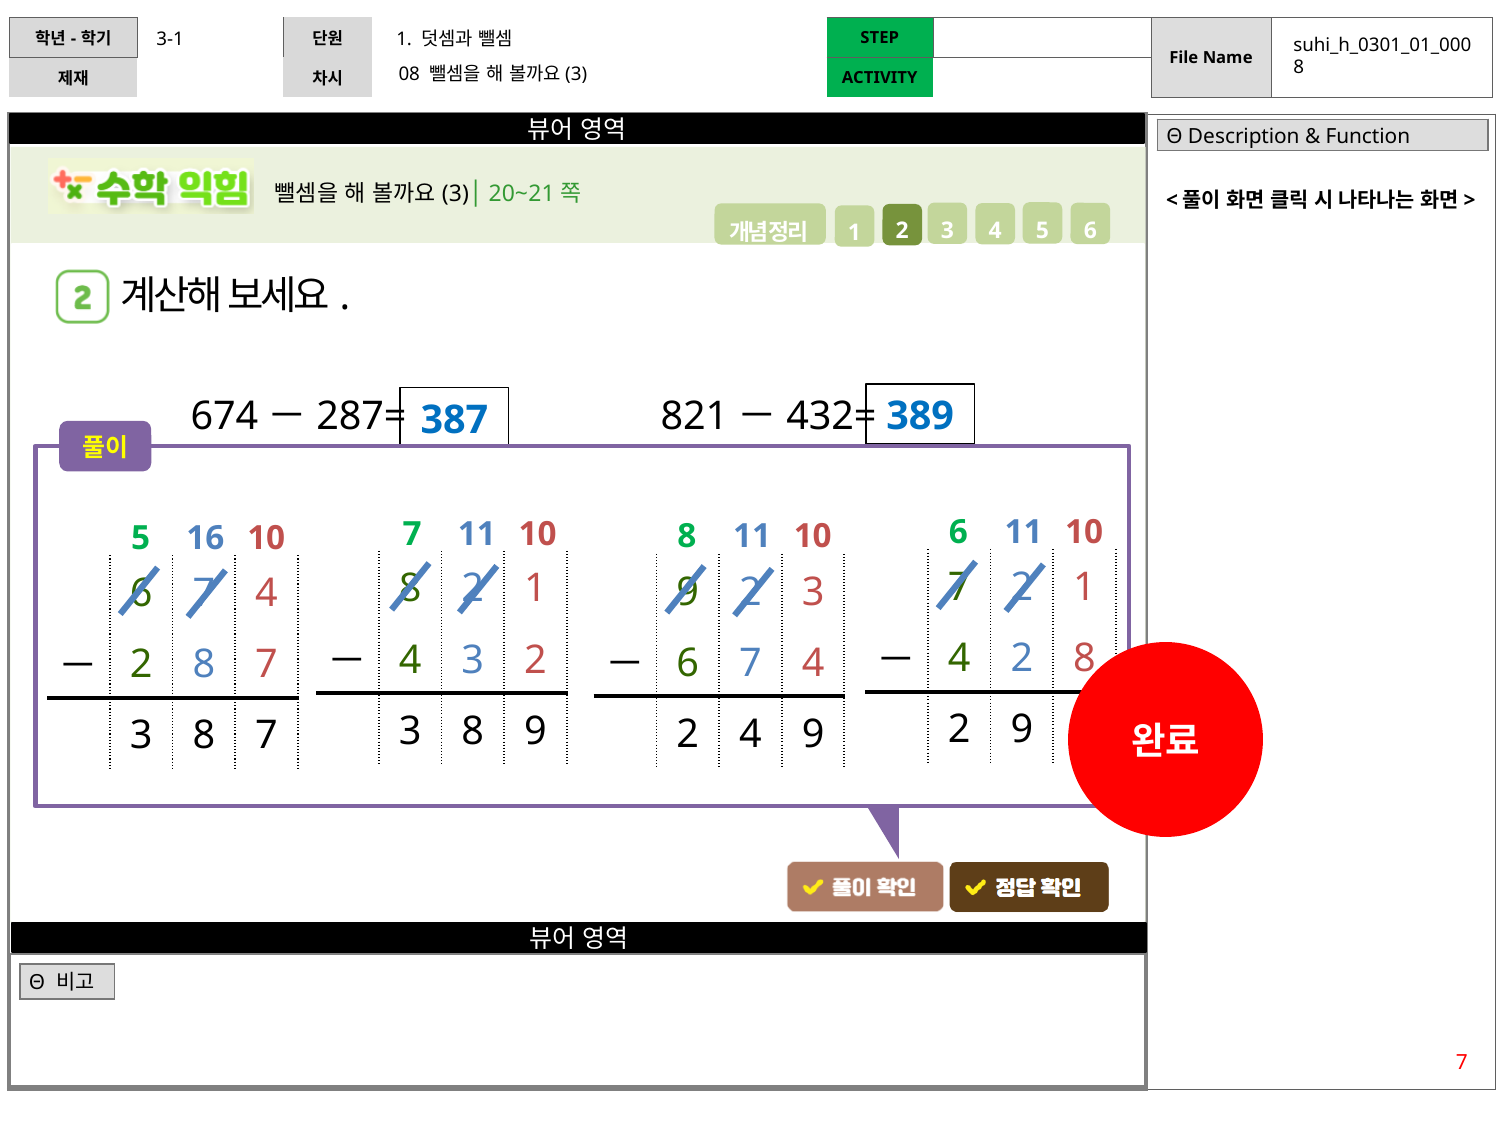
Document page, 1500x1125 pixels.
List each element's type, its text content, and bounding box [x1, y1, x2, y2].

text_box 389 [866, 384, 975, 419]
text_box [937, 561, 976, 609]
text_box 완료 [1134, 639, 1266, 840]
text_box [1005, 564, 1044, 612]
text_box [459, 565, 498, 613]
table_cell 8 [1134, 611, 1143, 644]
picture [238, 672, 299, 732]
text_box 5 [1021, 194, 1069, 250]
text_box 2 [880, 194, 928, 251]
text_box 4 [976, 194, 1021, 251]
text_box 뺄셈을 해 볼까요(3)│ 20~21쪽 [259, 171, 808, 214]
table_header 1 [1134, 550, 1143, 611]
picture [52, 265, 112, 327]
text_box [35, 420, 1130, 860]
text_box 1 [835, 196, 880, 253]
text_box 1. 덧셈과 뺄셈 [381, 18, 538, 55]
picture [48, 158, 254, 214]
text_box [734, 568, 773, 616]
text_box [666, 565, 705, 613]
picture [784, 860, 944, 913]
text_box 821－432= [645, 382, 953, 419]
text_box 387 [400, 387, 509, 419]
text_box 6 [1068, 194, 1111, 251]
text_box suhi_h_0301_01_0008 [1278, 25, 1489, 91]
text_box 3 [928, 194, 976, 251]
table_header Θ Description & Function [1158, 120, 1487, 150]
picture [948, 860, 1111, 913]
text_box 08 뺄셈을 해 볼까요(3) [383, 54, 635, 91]
text_box 계산해 보세요. [109, 263, 1109, 326]
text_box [119, 567, 158, 615]
text_box 3-1 [141, 18, 284, 55]
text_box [187, 570, 226, 618]
text_box 개념 정리 [714, 196, 835, 253]
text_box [391, 562, 430, 610]
text_box <풀이 화면 클릭 시 나타나는 화면> [1151, 179, 1500, 269]
text_box 674－287= [175, 382, 483, 419]
